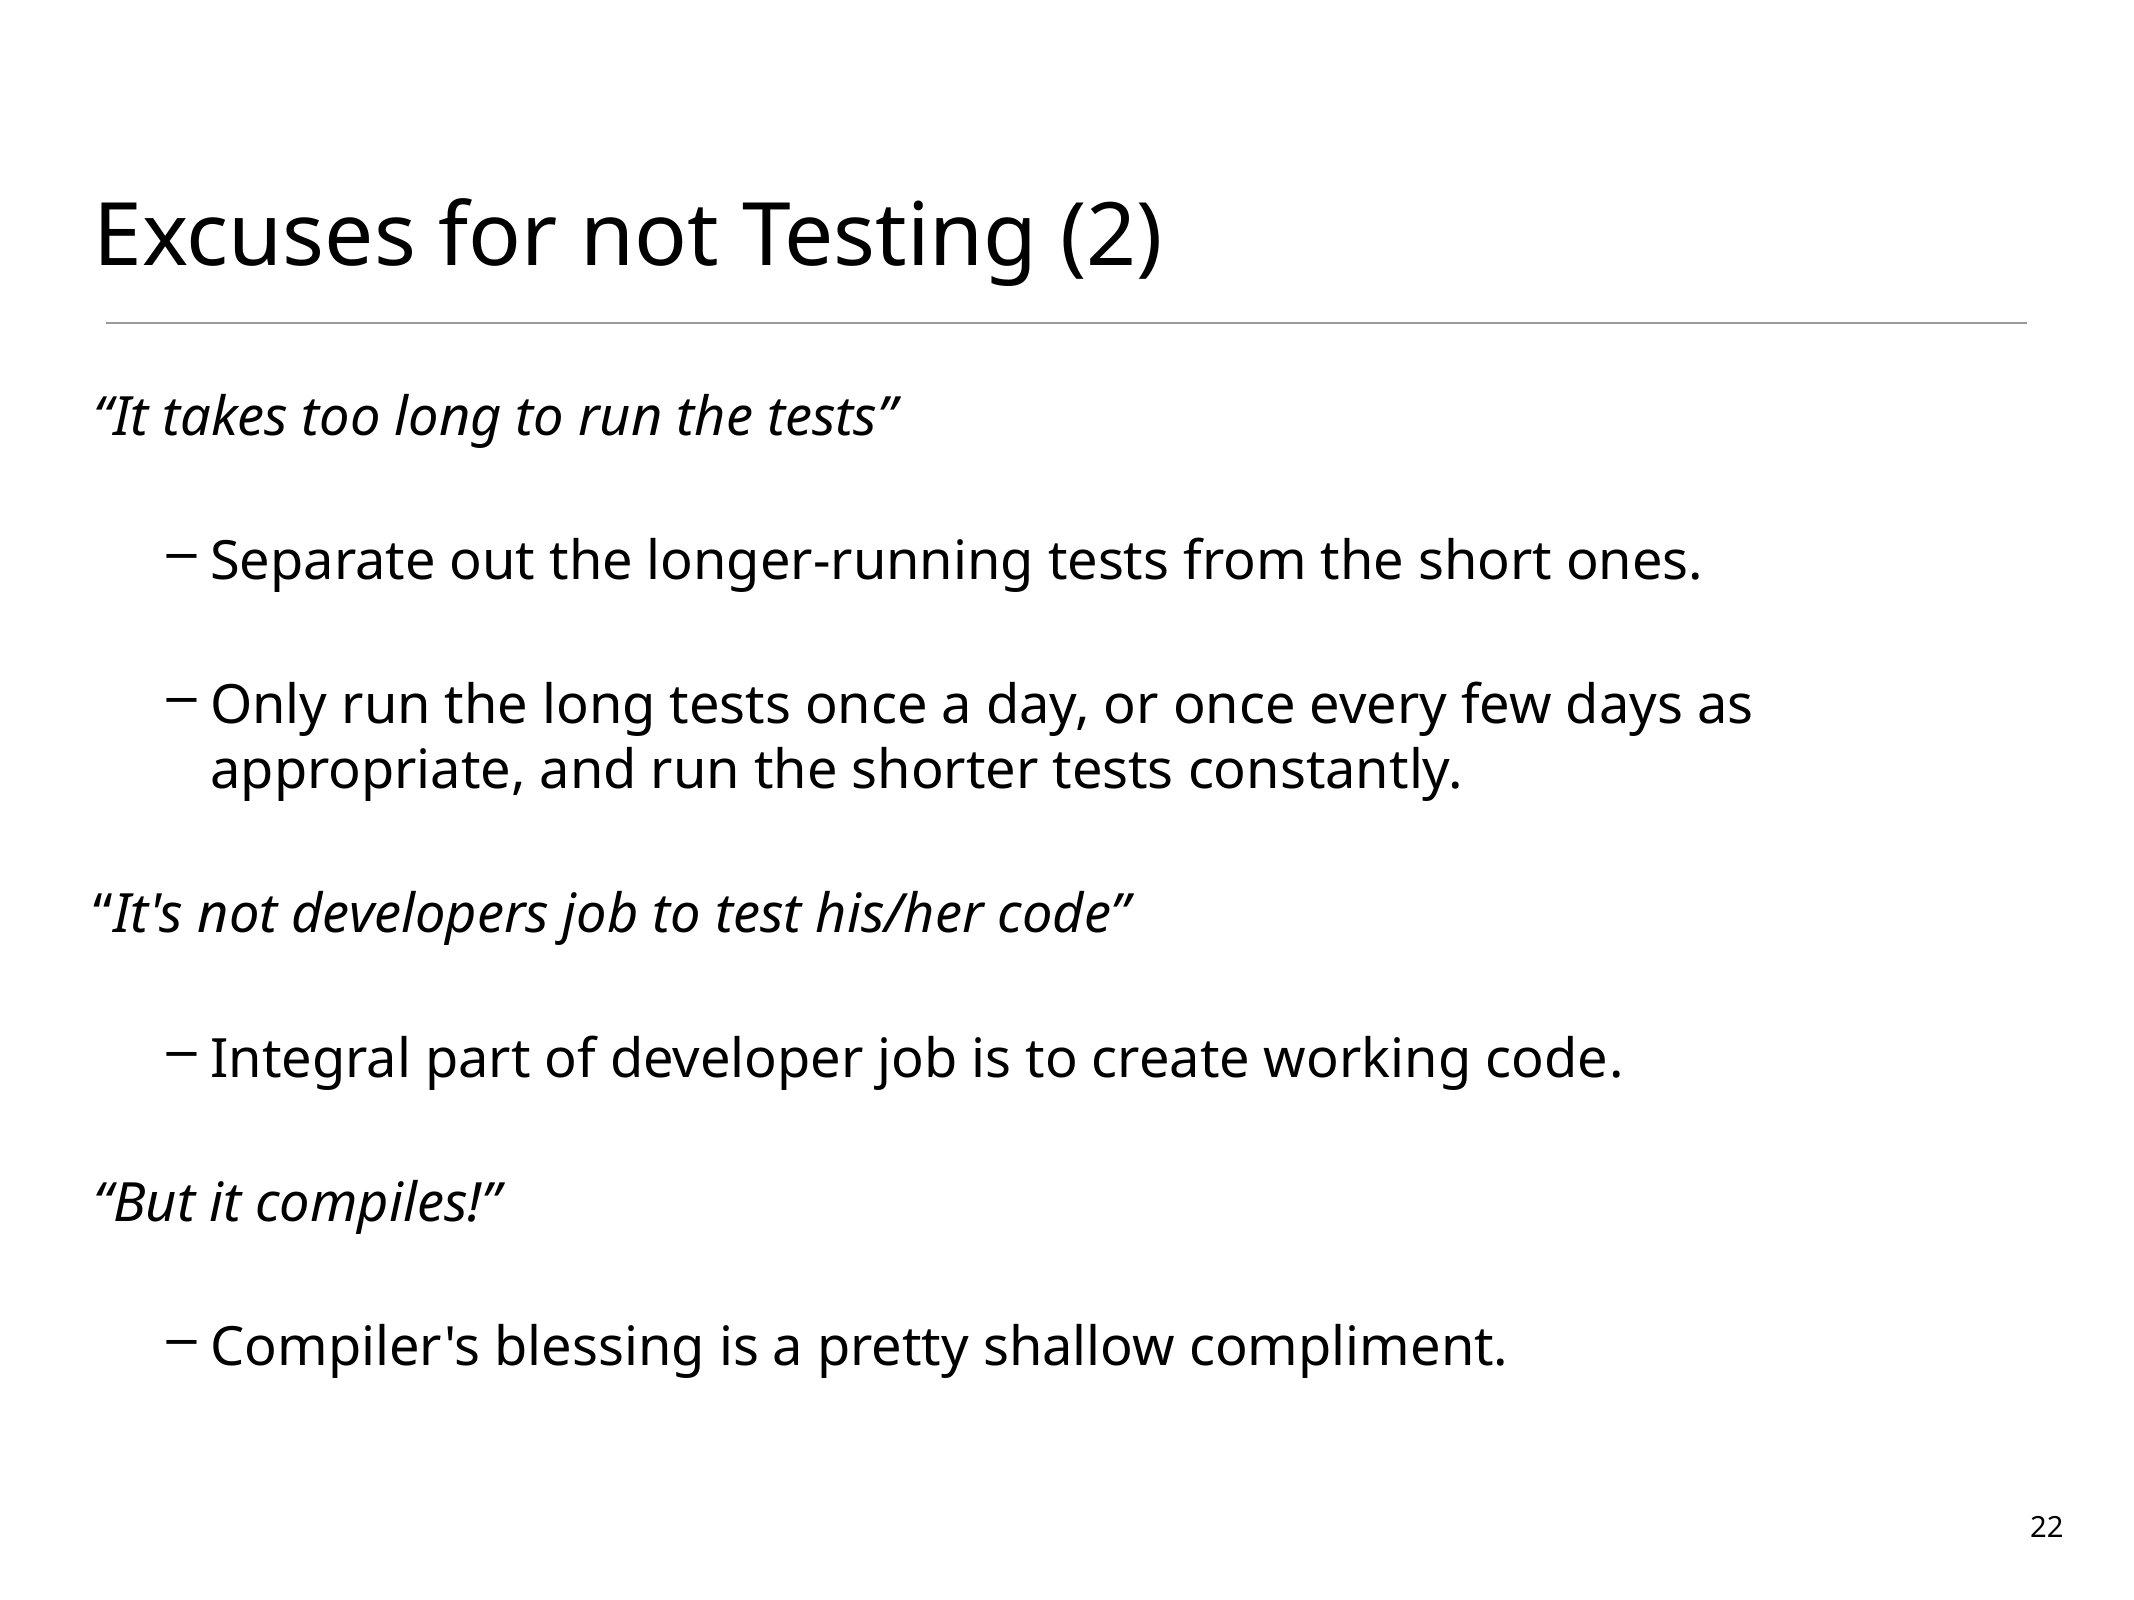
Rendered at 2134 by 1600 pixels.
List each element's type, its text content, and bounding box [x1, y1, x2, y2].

title Excuses for not Testing (2) [93, 53, 2041, 284]
list “It takes too long to run the tests” Separate out the longer-running tests from the short ones. Only run the long tests once a day, or once every few days as appropriate, and run the shorter tests constantly. “It's not developers job to test his/her code” Integral part of developer job is to create working code. “But it compiles!” Compiler's blessing is a pretty shallow compliment. [93, 380, 2041, 1459]
slide_number 22 [2011, 1507, 2065, 1559]
